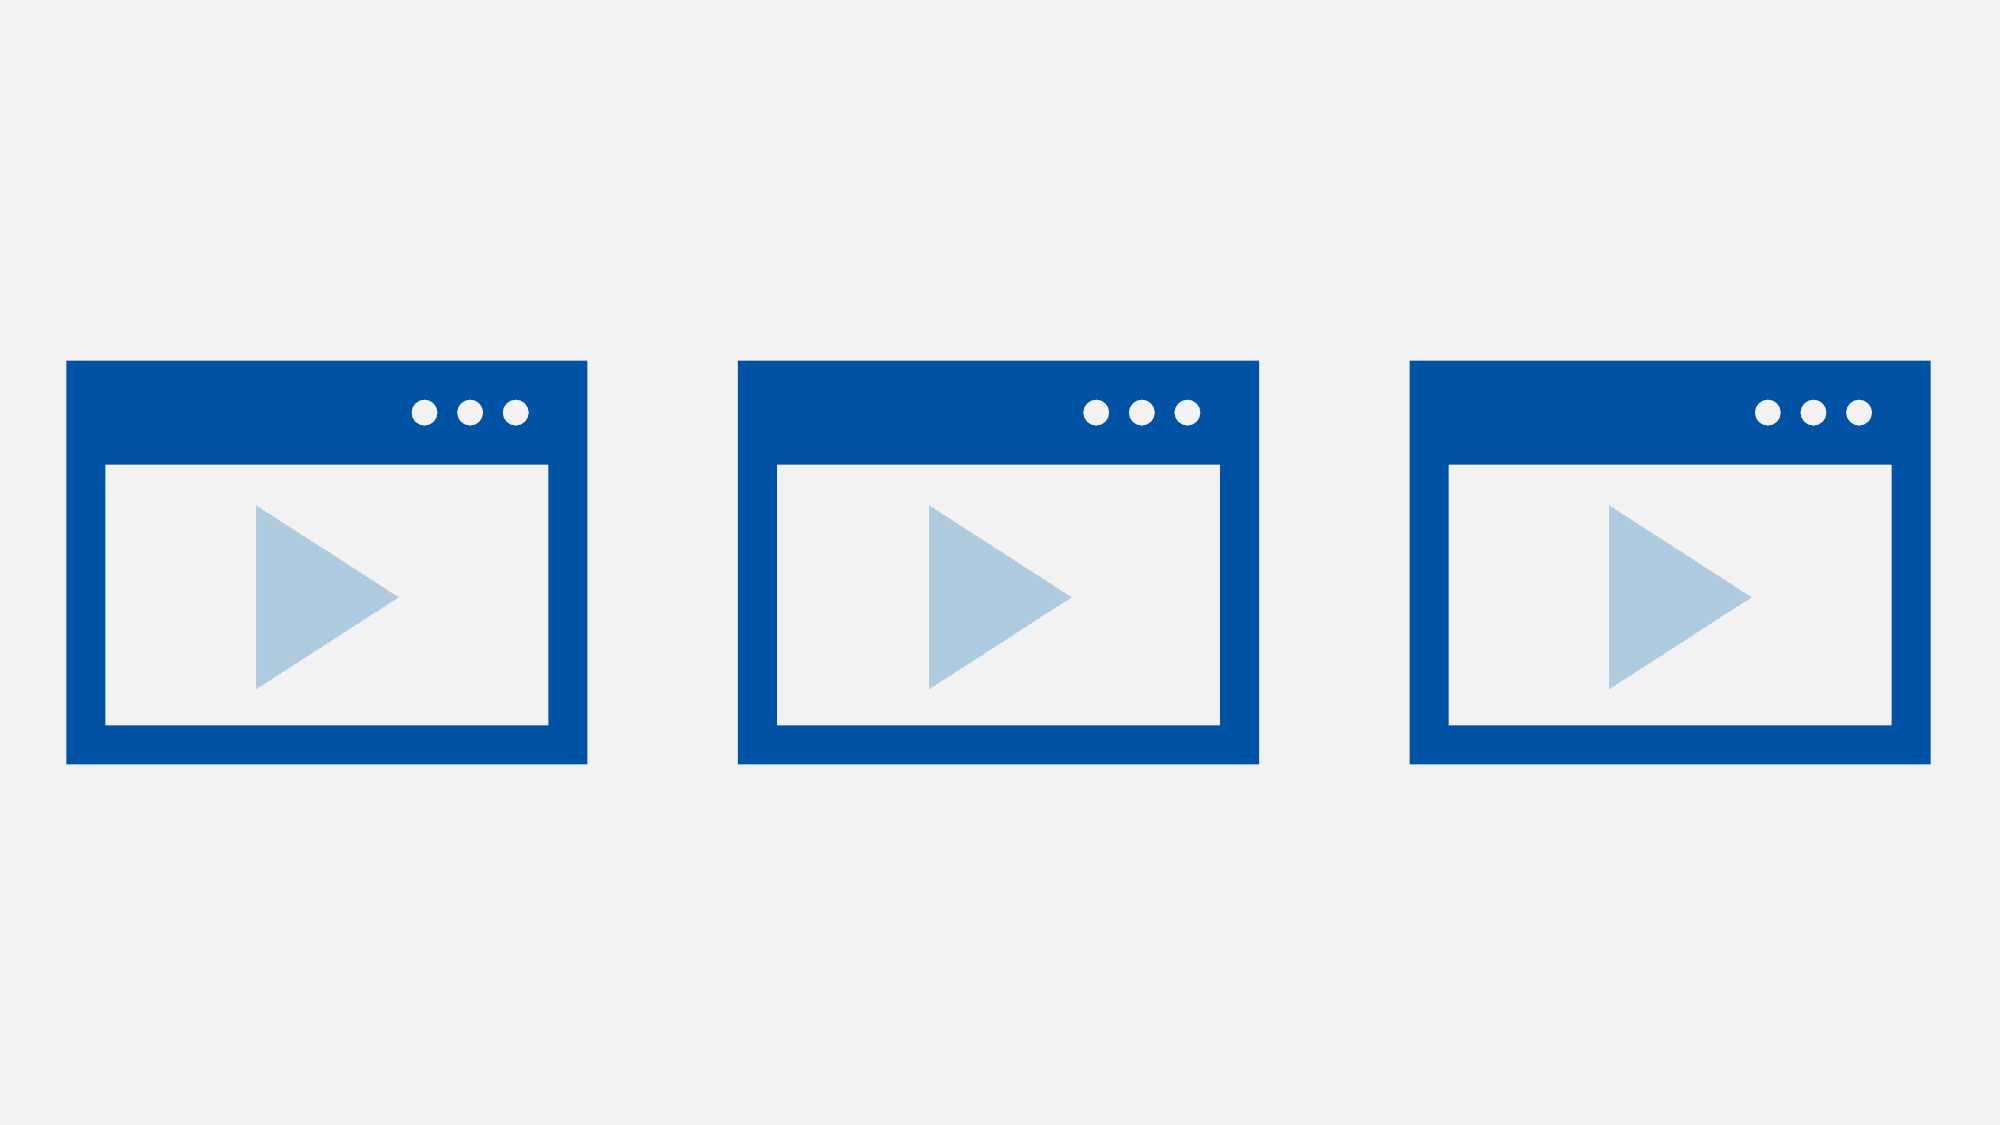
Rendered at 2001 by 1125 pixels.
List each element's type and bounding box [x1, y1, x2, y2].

text_box [737, 360, 1260, 765]
text_box [66, 360, 588, 765]
text_box [1409, 360, 1931, 765]
